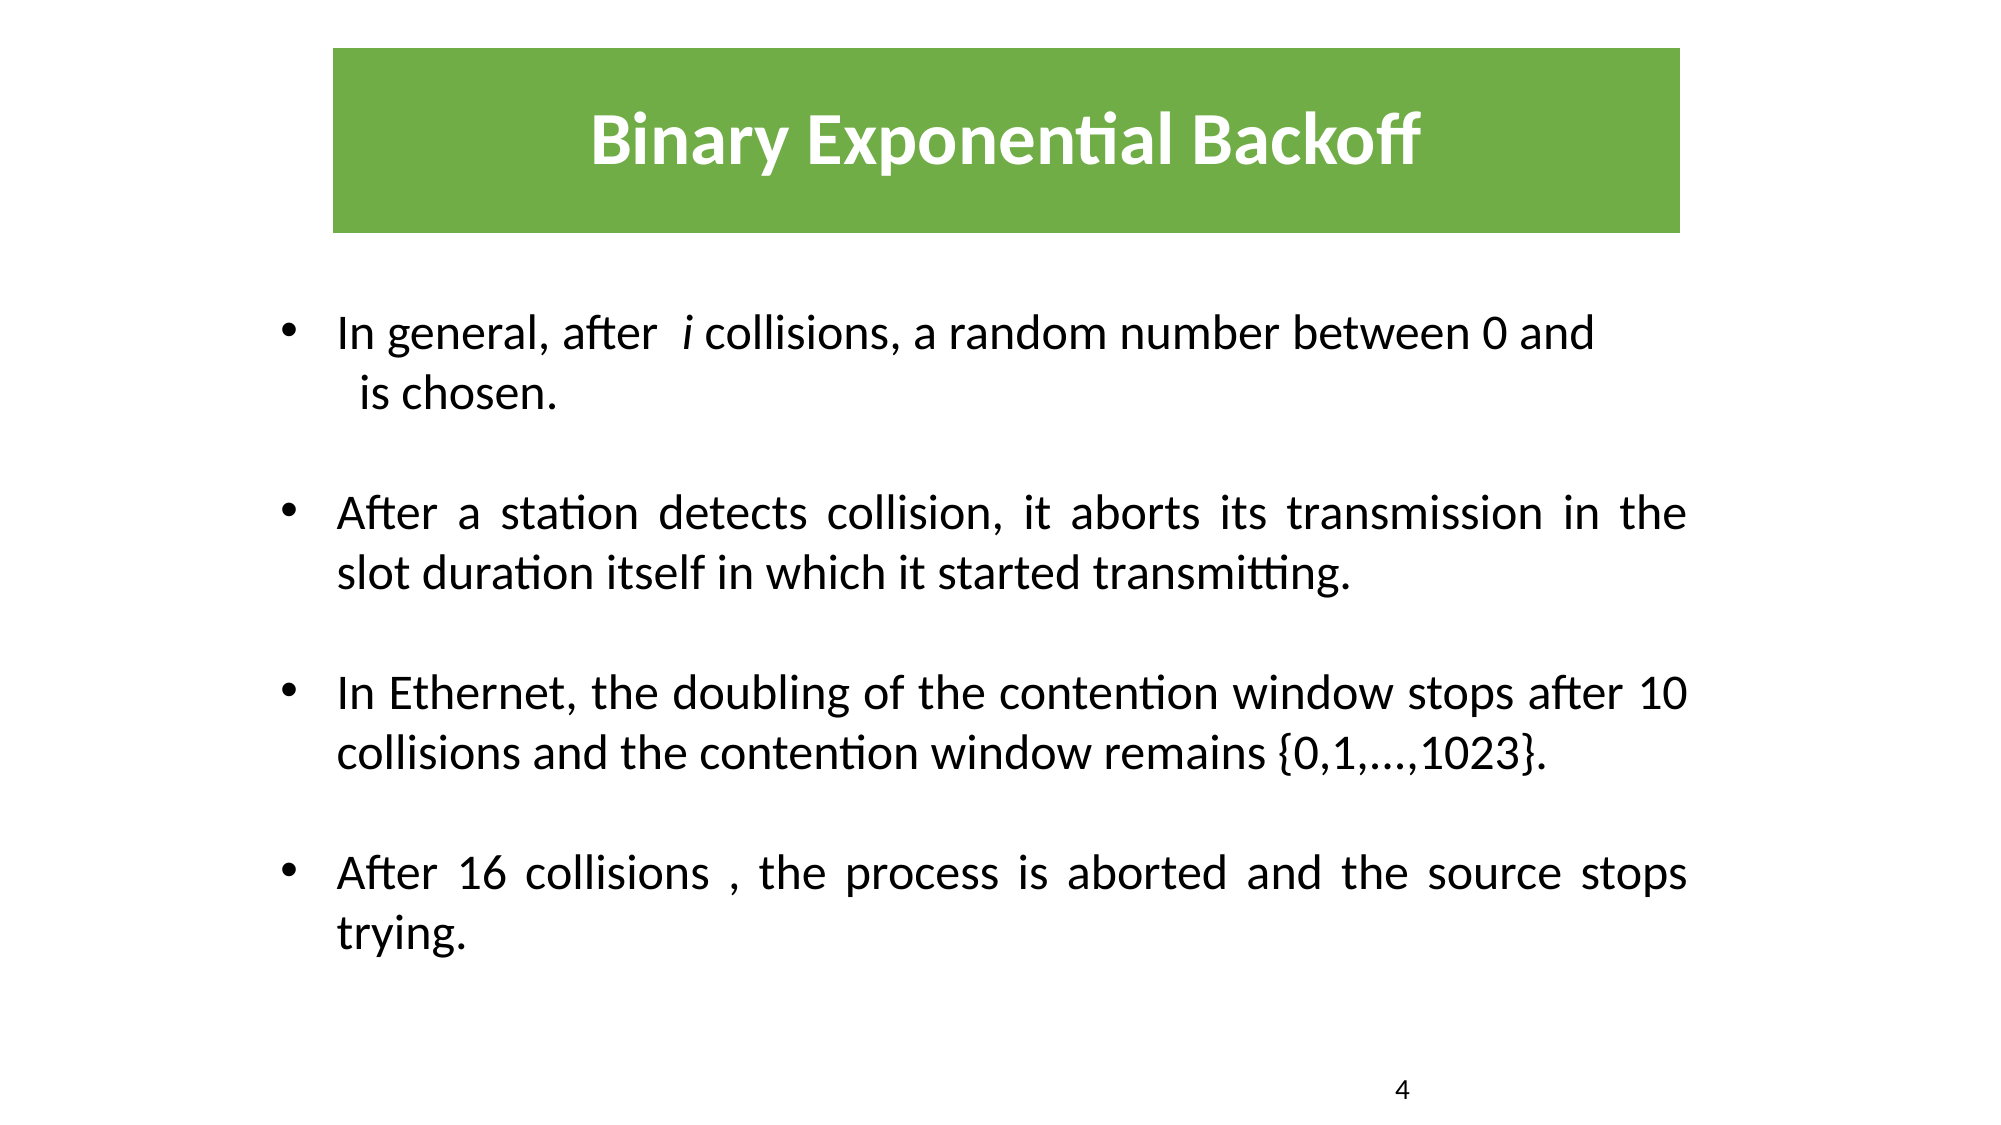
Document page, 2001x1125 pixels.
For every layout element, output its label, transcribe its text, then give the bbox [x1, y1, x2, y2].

title Binary Exponential Backoff [330, 45, 1683, 236]
slide_number 4 [1074, 1062, 1425, 1103]
list ‏ [425, 487, 1600, 838]
